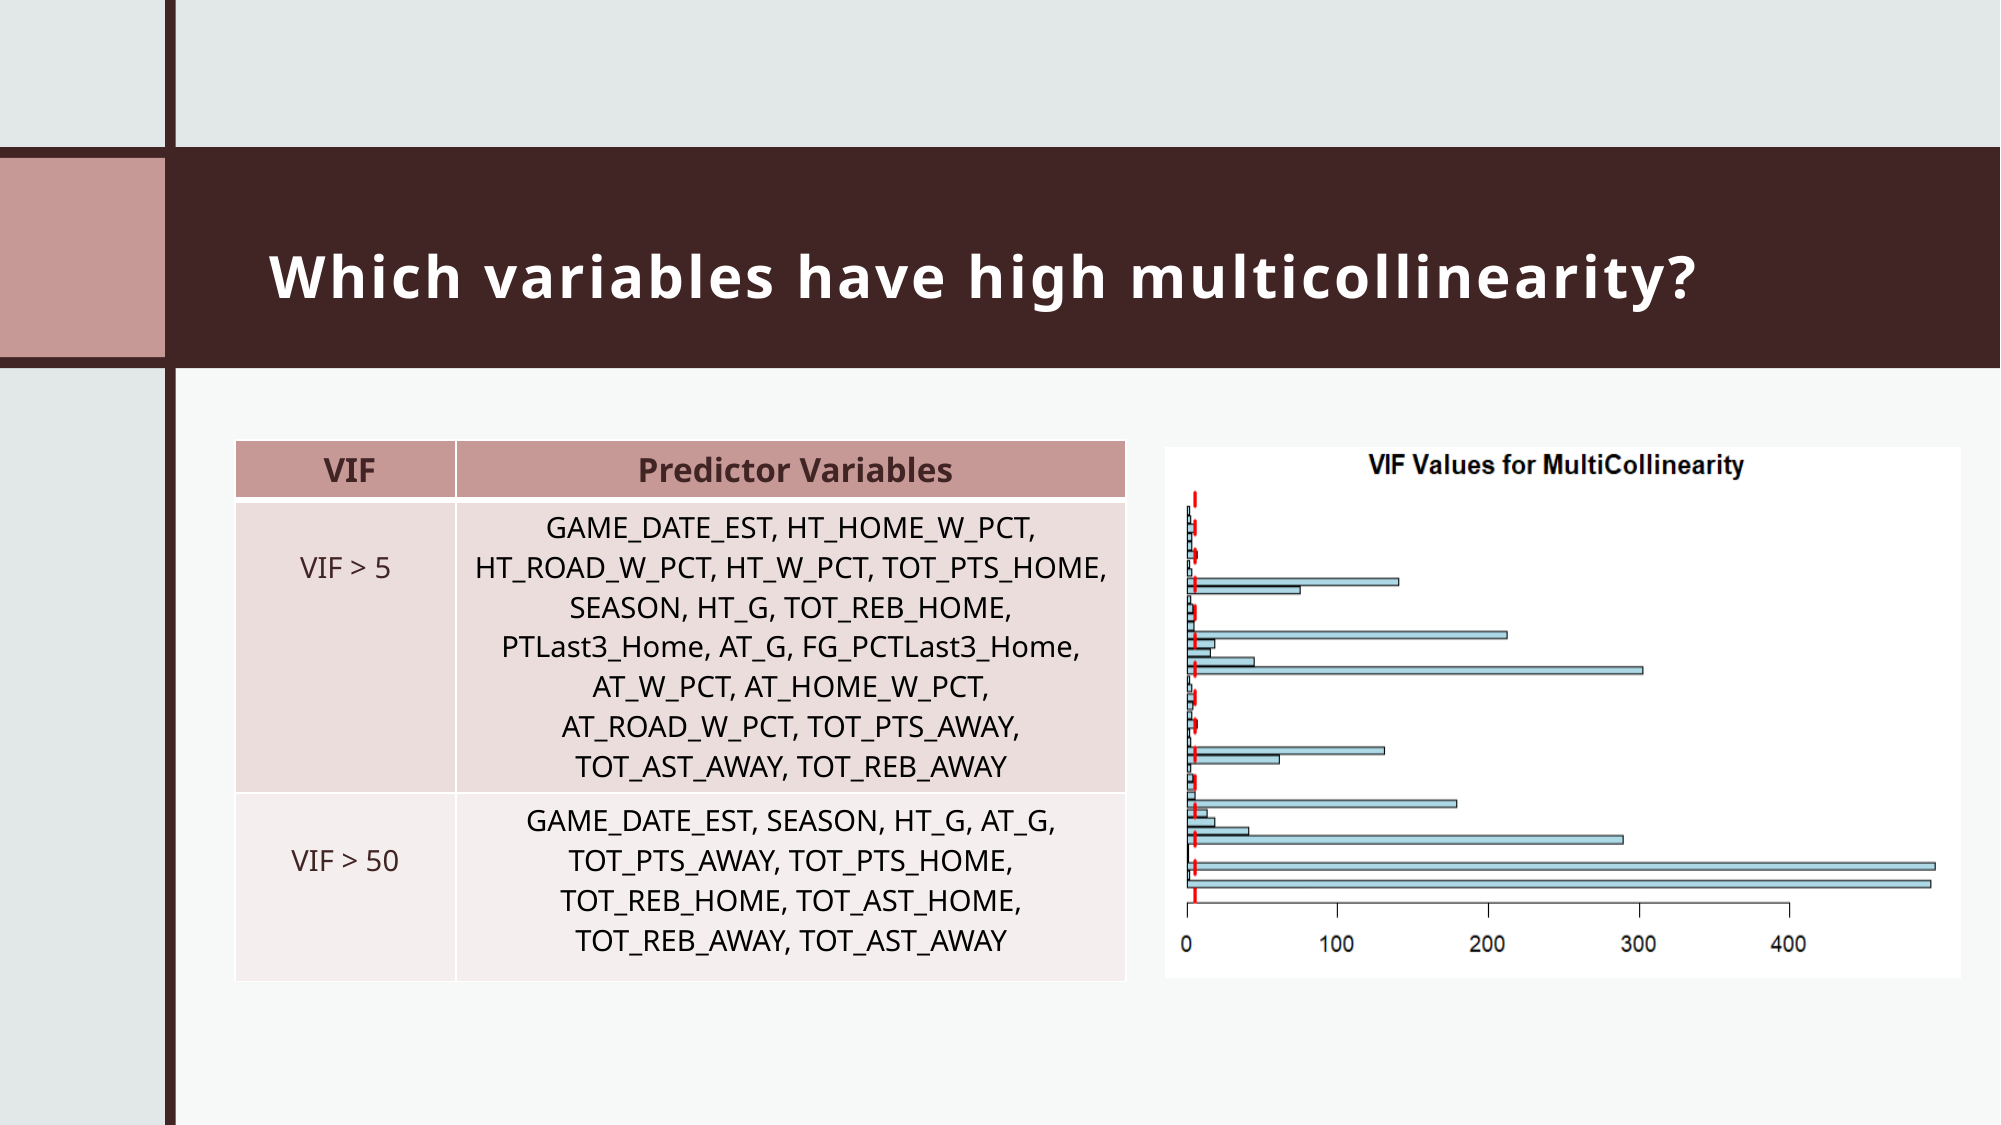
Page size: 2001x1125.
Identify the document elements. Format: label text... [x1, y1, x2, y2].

title Which variables have high multicollinearity? [251, 171, 1895, 341]
text_box [0, 358, 164, 369]
text_box [177, 146, 2000, 369]
text_box [177, 0, 2000, 146]
text_box [0, 369, 164, 1125]
table_cell GAME_DATE_EST, SEASON, HT_G, AT_G, TOT_PTS_AWAY, TOT_PTS_HOME, TOT_REB_HOME, TOT_AST_HOME, TOT_REB_AWAY, TOT_AST_AWAY [457, 794, 1125, 981]
text_box [177, 369, 2000, 1125]
text_box [0, 157, 164, 358]
text_box [164, 0, 177, 1125]
table_cell VIF > 50 [236, 794, 455, 981]
table_header VIF [236, 441, 455, 497]
table_cell VIF > 5 [236, 503, 455, 792]
text_box [0, 146, 164, 157]
picture [1165, 447, 1961, 979]
text_box [0, 0, 164, 146]
table_header Predictor Variables [457, 441, 1125, 497]
table_cell GAME_DATE_EST, HT_HOME_W_PCT, HT_ROAD_W_PCT, HT_W_PCT, TOT_PTS_HOME, SEASON, HT_G, TOT_REB_HOME, PTLast3_Home, AT_G, FG_PCTLast3_Home, AT_W_PCT, AT_HOME_W_PCT, AT_ROAD_W_PCT, TOT_PTS_AWAY, TOT_AST_AWAY, TOT_REB_AWAY [457, 503, 1125, 792]
